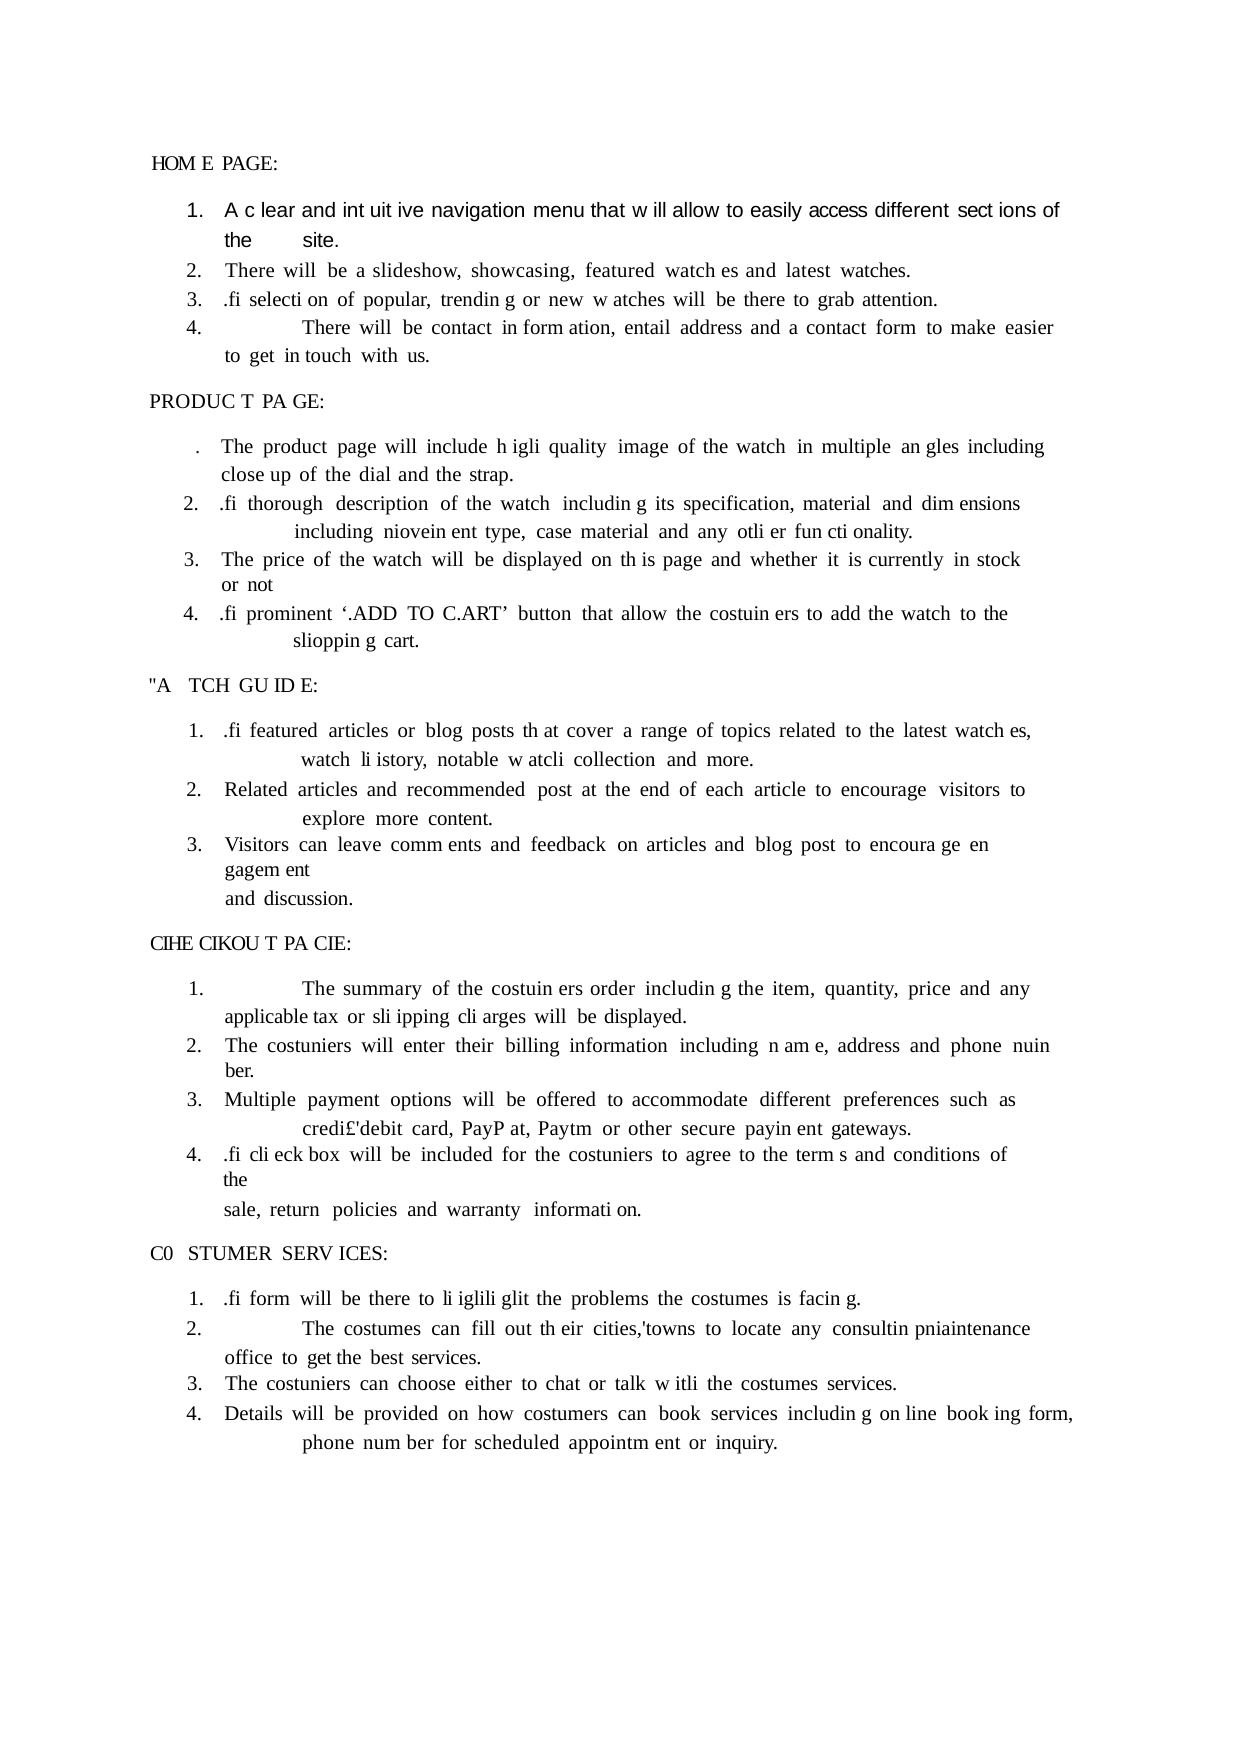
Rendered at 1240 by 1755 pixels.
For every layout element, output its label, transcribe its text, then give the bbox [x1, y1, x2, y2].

text_box HOM E PAGE: A c lear and int uit ive navigation menu that w ill allow to easily access different sect ions of the site. There will be a slideshow, showcasing, featured watch es and latest watches. .fi selecti on of popular, trendin g or new w atches will be there to grab attention. There will be contact in form ation, entail address and a contact form to make easier to get in touch with us. PRODUC T PA GE: . The product page will include h igli quality image of the watch in multiple an gles including close up of the dial and the strap. .fi thorough description of the watch includin g its specification, material and dim ensions including niovein ent type, case material and any otli er fun cti onality. The price of the watch will be displayed on th is page and whether it is currently in stock or not .fi prominent ‘.ADD TO C.ART’ button that allow the costuin ers to add the watch to the slioppin g cart. ''A TCH GU ID E: .fi featured articles or blog posts th at cover a range of topics related to the latest watch es, watch li istory, notable w atcli collection and more. Related articles and recommended post at the end of each article to encourage visitors to explore more content. Visitors can leave comm ents and feedback on articles and blog post to encoura ge en gagem ent and discussion. CIHE CIKOU T PA CIE: The summary of the costuin ers order includin g the item, quantity, price and any applicable tax or sli ipping cli arges will be displayed. The costuniers will enter their billing information including n am e, address and phone nuin ber. Multiple payment options will be offered to accommodate different preferences such as credi£'debit card, PayP at, Paytm or other secure payin ent gateways. .fi cli eck box will be included for the costuniers to agree to the term s and conditions of the sale, return policies and warranty informati on. C0 STUMER SERV ICES: .fi form will be there to li iglili glit the problems the costumes is facin g. The costumes can fill out th eir cities,'towns to locate any consultin pniaintenance office to get the best services. The costuniers can choose either to chat or talk w itli the costumes services. Details will be provided on how costumers can book services includin g on line book ing form, phone num ber for scheduled appointm ent or inquiry. [146, 147, 1090, 1454]
